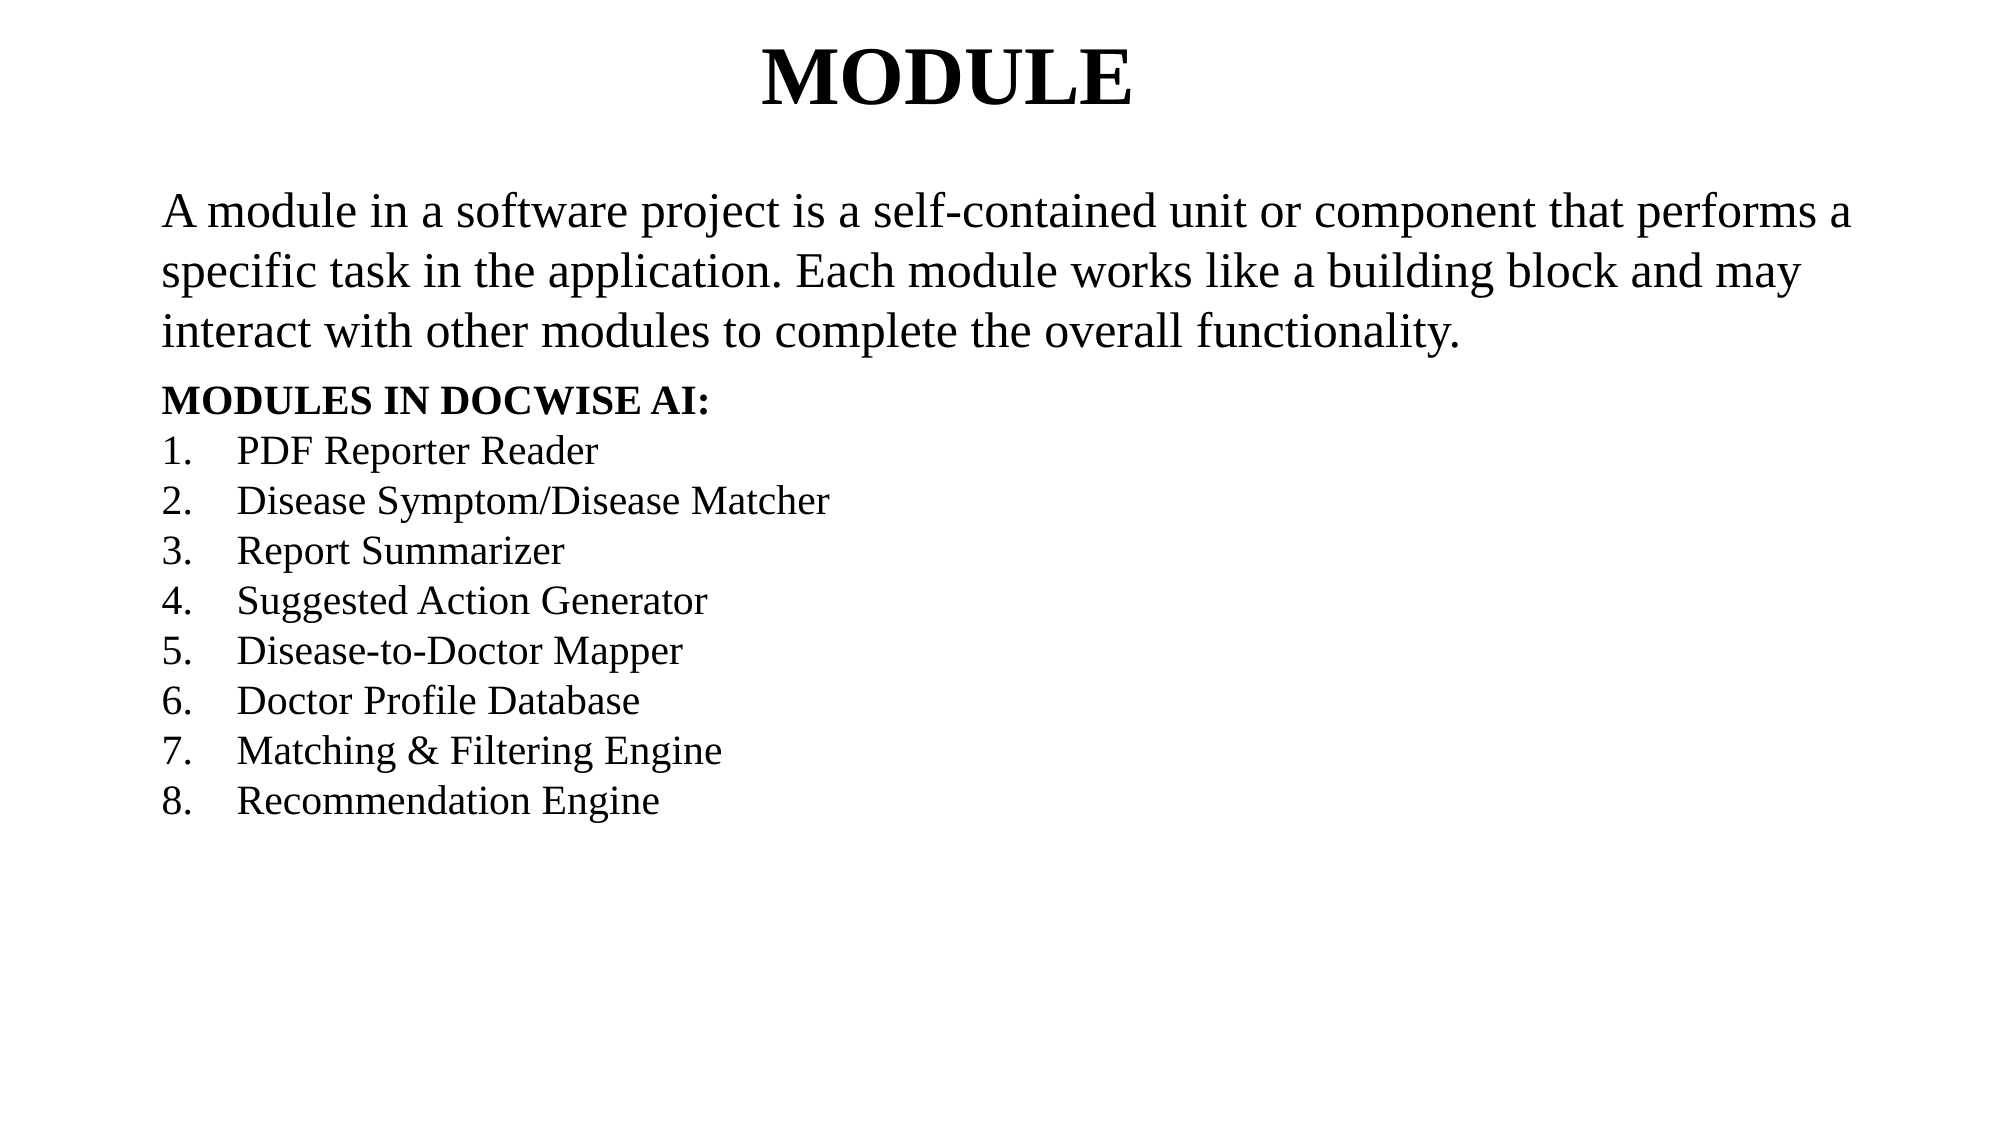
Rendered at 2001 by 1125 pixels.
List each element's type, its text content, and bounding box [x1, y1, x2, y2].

text_box A module in a software project is a self-contained unit or component that performs a specific task in the application. Each module works like a building block and may interact with other modules to complete the overall functionality. [146, 169, 1905, 365]
text_box MODULE [448, 13, 1449, 129]
text_box MODULES IN DOCWISE AI: PDF Reporter Reader Disease Symptom/Disease Matcher Report Summarizer Suggested Action Generator Disease-to-Doctor Mapper Doctor Profile Database Matching & Filtering Engine Recommendation Engine [146, 365, 1147, 831]
